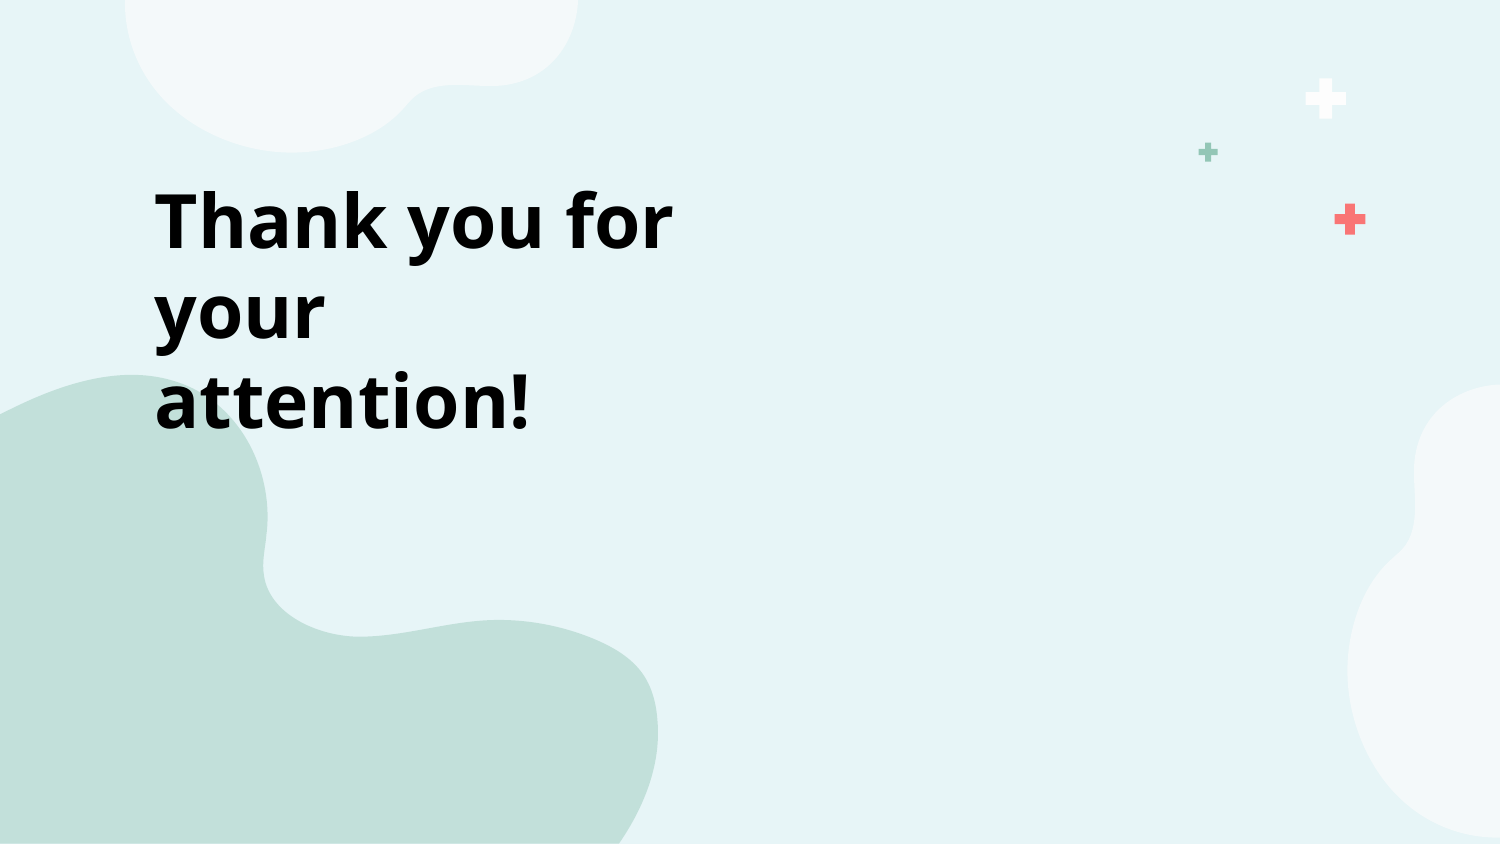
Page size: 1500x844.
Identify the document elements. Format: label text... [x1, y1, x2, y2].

text_box Thank you for your attention! [139, 165, 712, 451]
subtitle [769, 78, 1400, 730]
